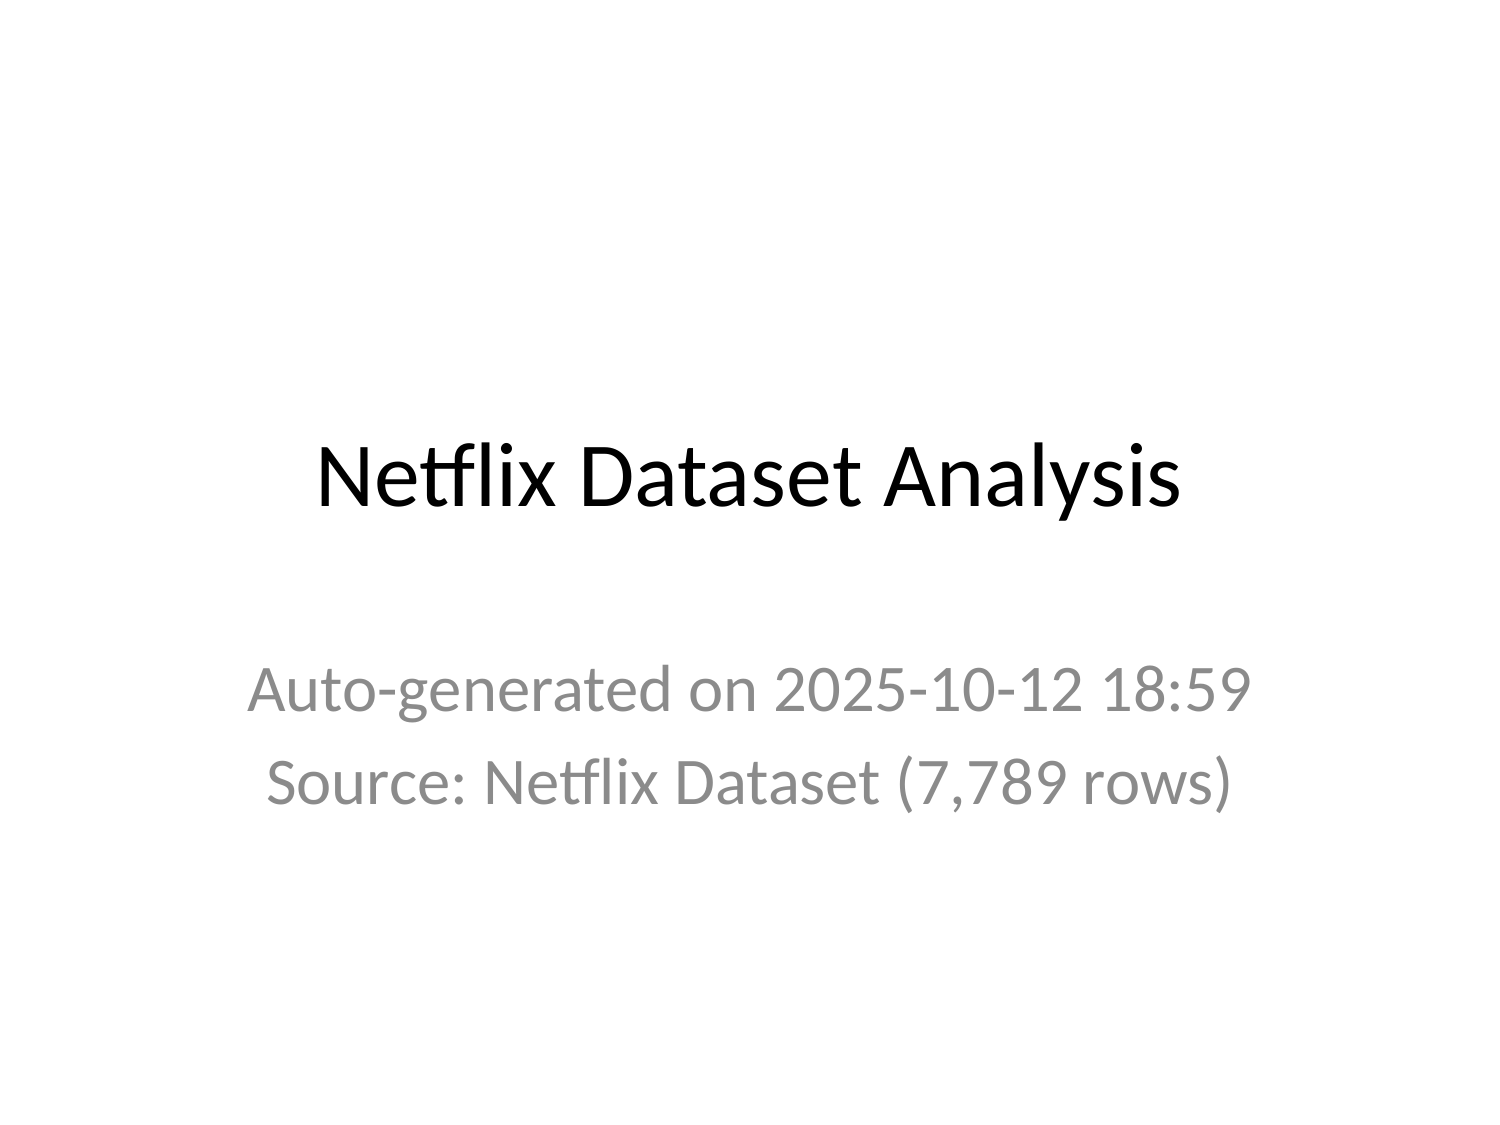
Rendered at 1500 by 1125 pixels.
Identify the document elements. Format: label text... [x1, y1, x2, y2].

title Netflix Dataset Analysis [112, 349, 1388, 591]
subtitle Auto-generated on 2025-10-12 18:59 Source: Netflix Dataset (7,789 rows) [225, 637, 1275, 925]
